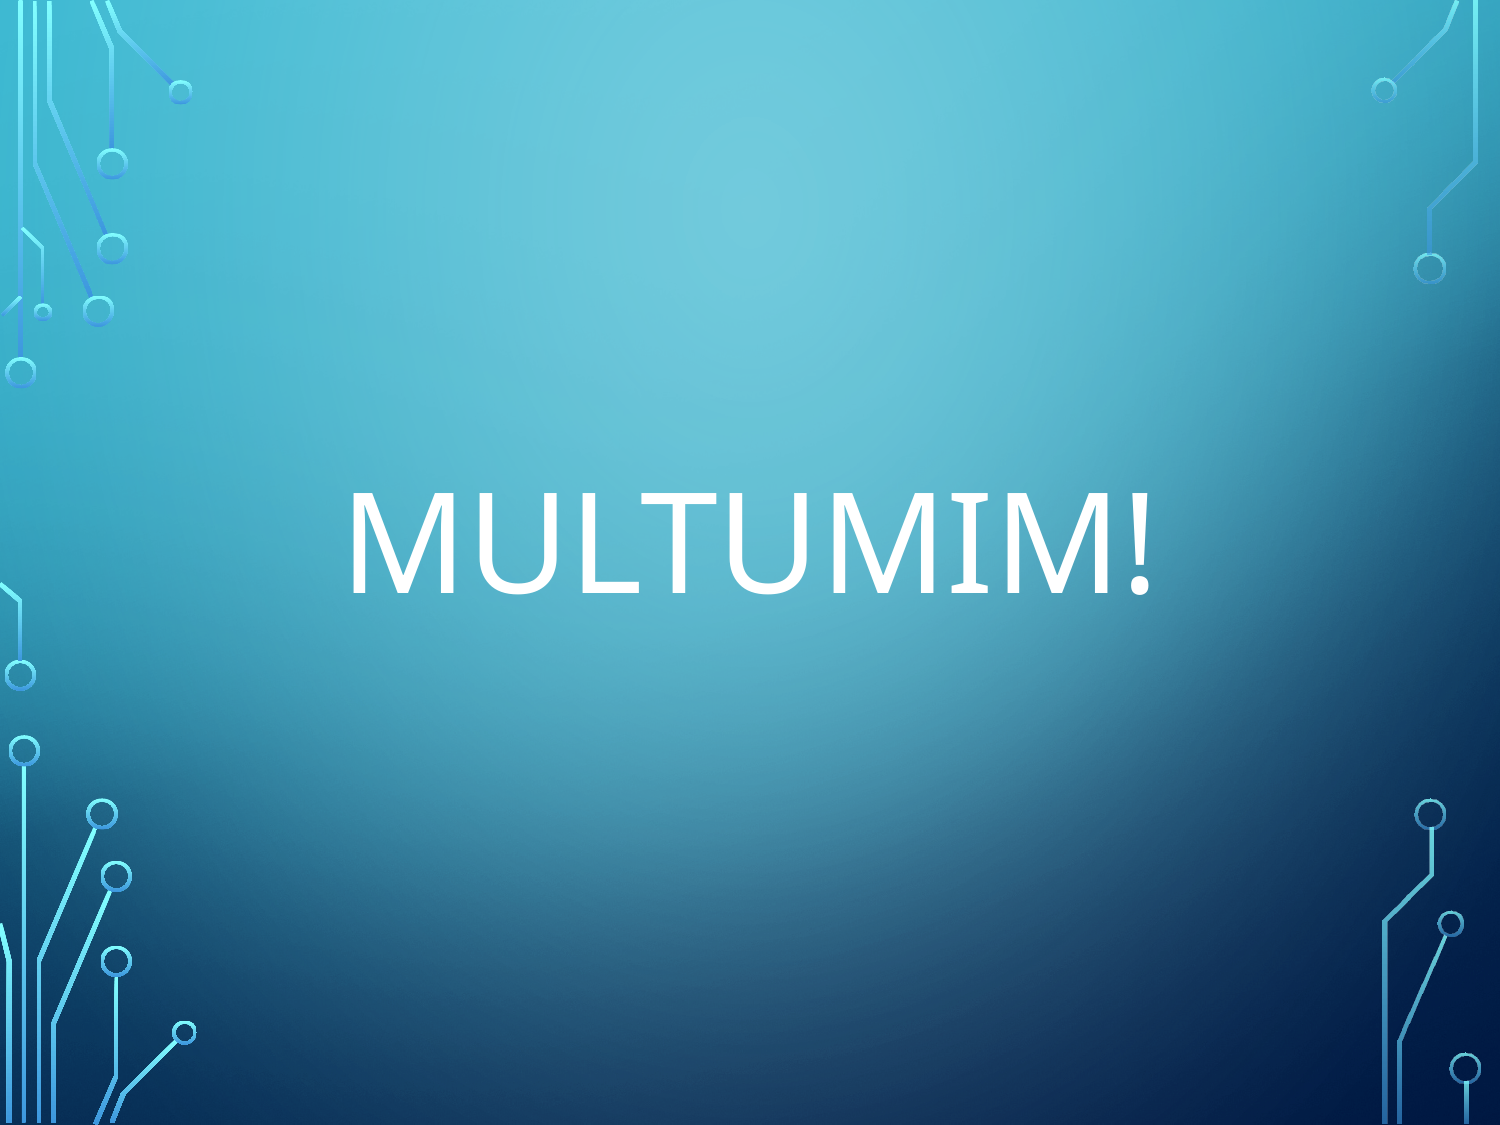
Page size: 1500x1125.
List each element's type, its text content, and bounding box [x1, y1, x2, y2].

title Multumim! [140, 465, 1360, 708]
